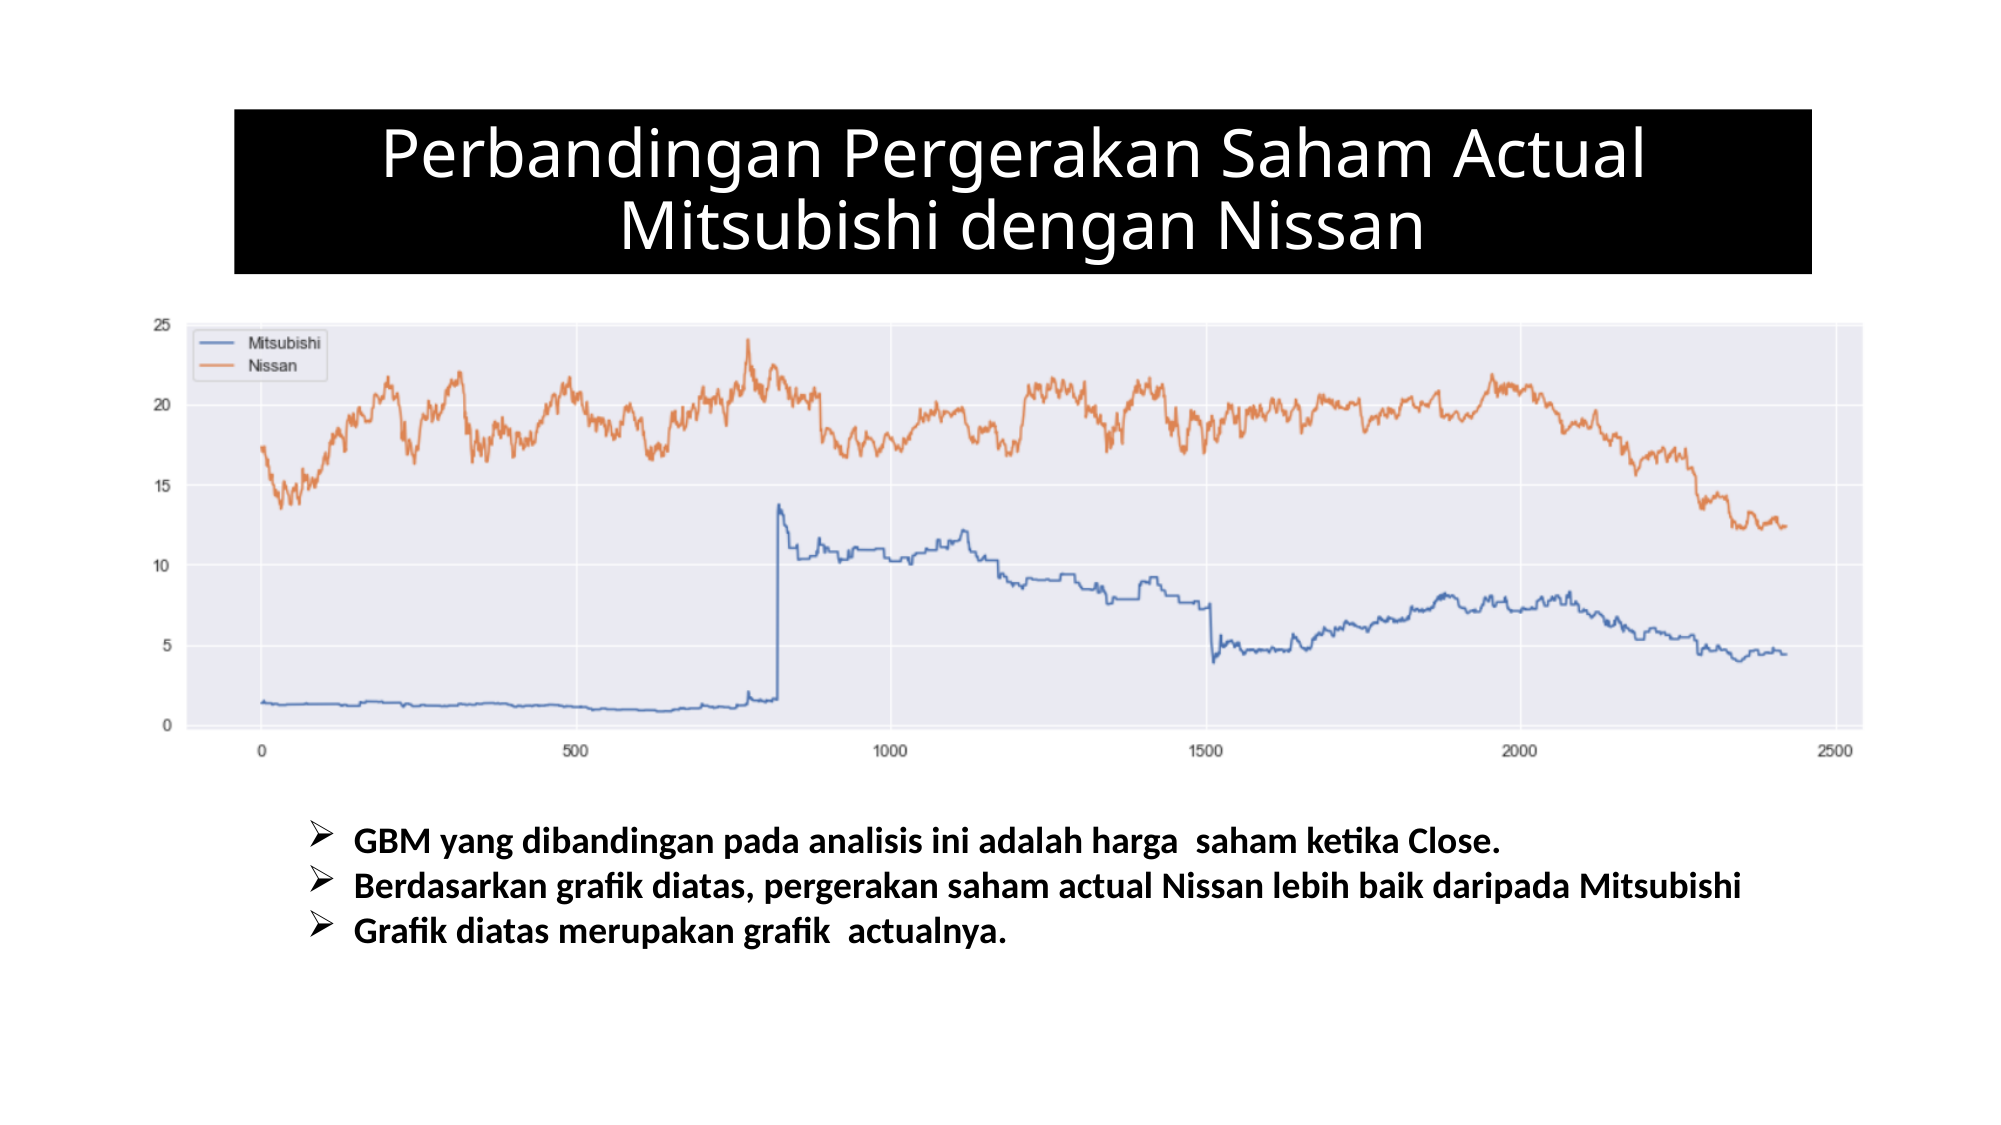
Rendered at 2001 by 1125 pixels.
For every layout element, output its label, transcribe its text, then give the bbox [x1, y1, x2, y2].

picture [137, 300, 1891, 782]
text_box Perbandingan Pergerakan Saham Actual Mitsubishi dengan Nissan [234, 109, 1812, 275]
text_box GBM yang dibandingan pada analisis ini adalah harga saham ketika Close. Berdasarkan grafik diatas, pergerakan saham actual Nissan lebih baik daripada Mitsubishi Grafik diatas merupakan grafik actualnya. [292, 808, 1795, 959]
